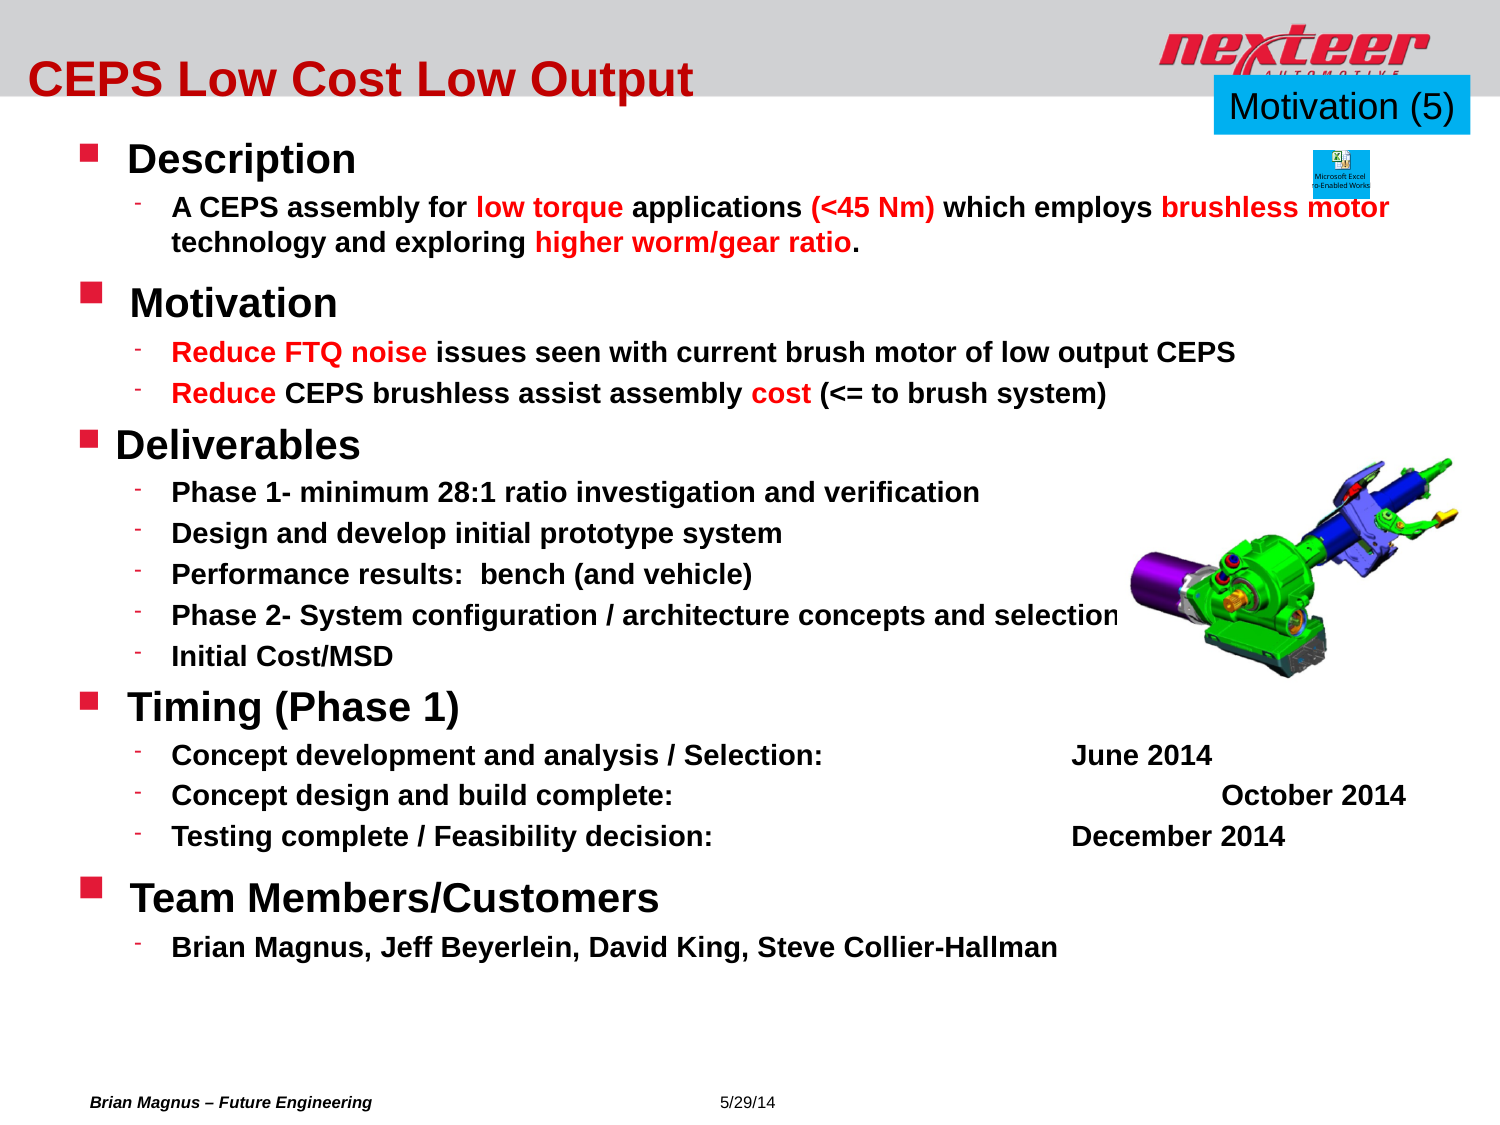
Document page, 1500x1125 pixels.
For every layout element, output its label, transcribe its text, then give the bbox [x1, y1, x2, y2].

text_box Motivation (5) [1213, 74, 1471, 135]
picture [0, 0, 1500, 1125]
list Description A CEPS assembly for low torque applications (<45 Nm) which employs brushless motor technology and exploring higher worm/gear ratio. Motivation Reduce FTQ noise issues seen with current brush motor of low output CEPS Reduce CEPS brushless assist assembly cost (<= to brush system) Deliverables Phase 1- minimum 28:1 ratio investigation and verification Design and develop initial prototype system Performance results: bench (and vehicle) Phase 2- System configuration / architecture concepts and selection Initial Cost/MSD Timing (Phase 1) Concept development and analysis / Selection: June 2014 Concept design and build complete: October 2014 Testing complete / Feasibility decision: December 2014 Team Members/Customers Brian Magnus, Jeff Beyerlein, David King, Steve Collier-Hallman [62, 124, 1426, 950]
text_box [1312, 149, 1371, 199]
title CEPS Low Cost Low Output [12, 1, 988, 152]
